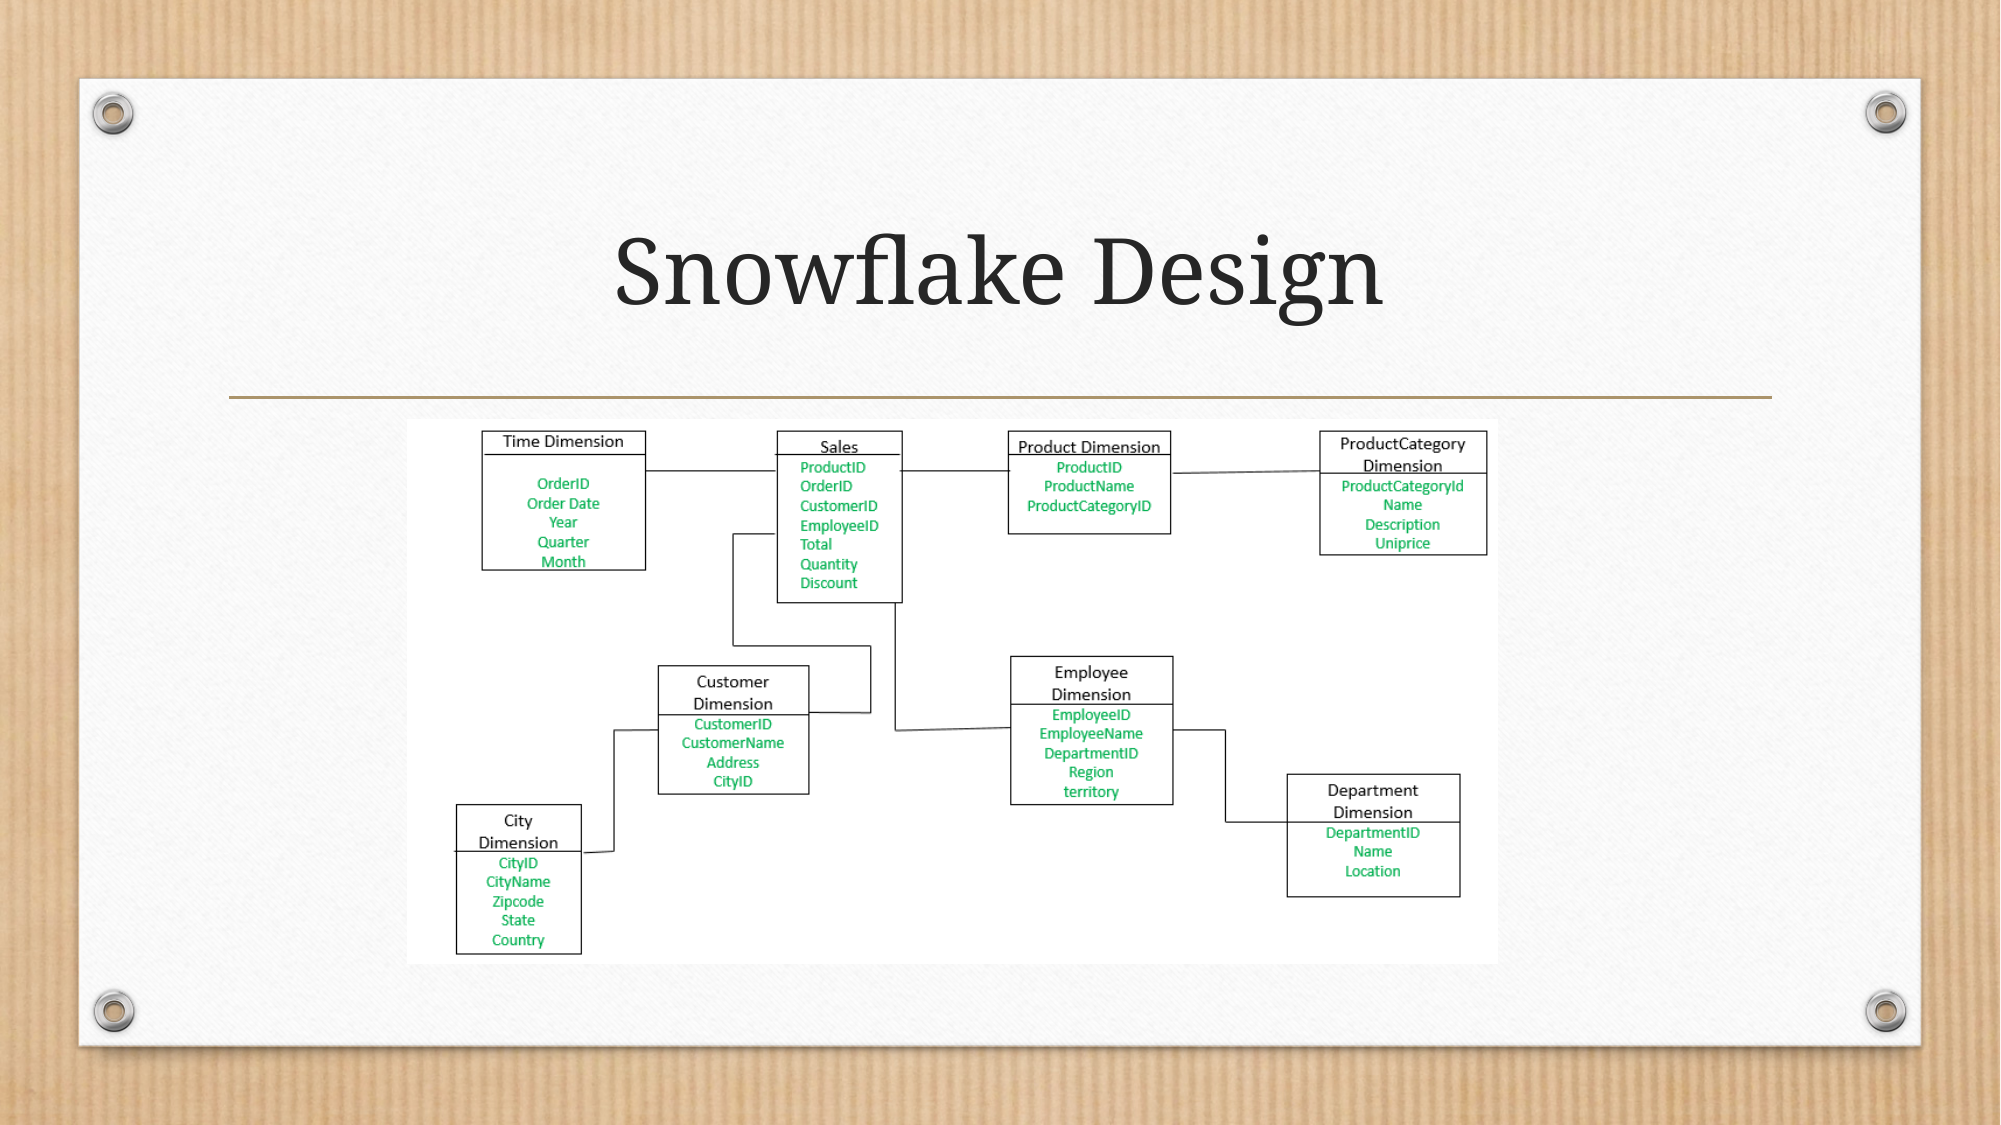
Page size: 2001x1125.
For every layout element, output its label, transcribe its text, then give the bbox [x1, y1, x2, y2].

title Snowflake Design [212, 161, 1788, 375]
picture [0, 0, 2001, 1125]
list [407, 419, 1498, 965]
